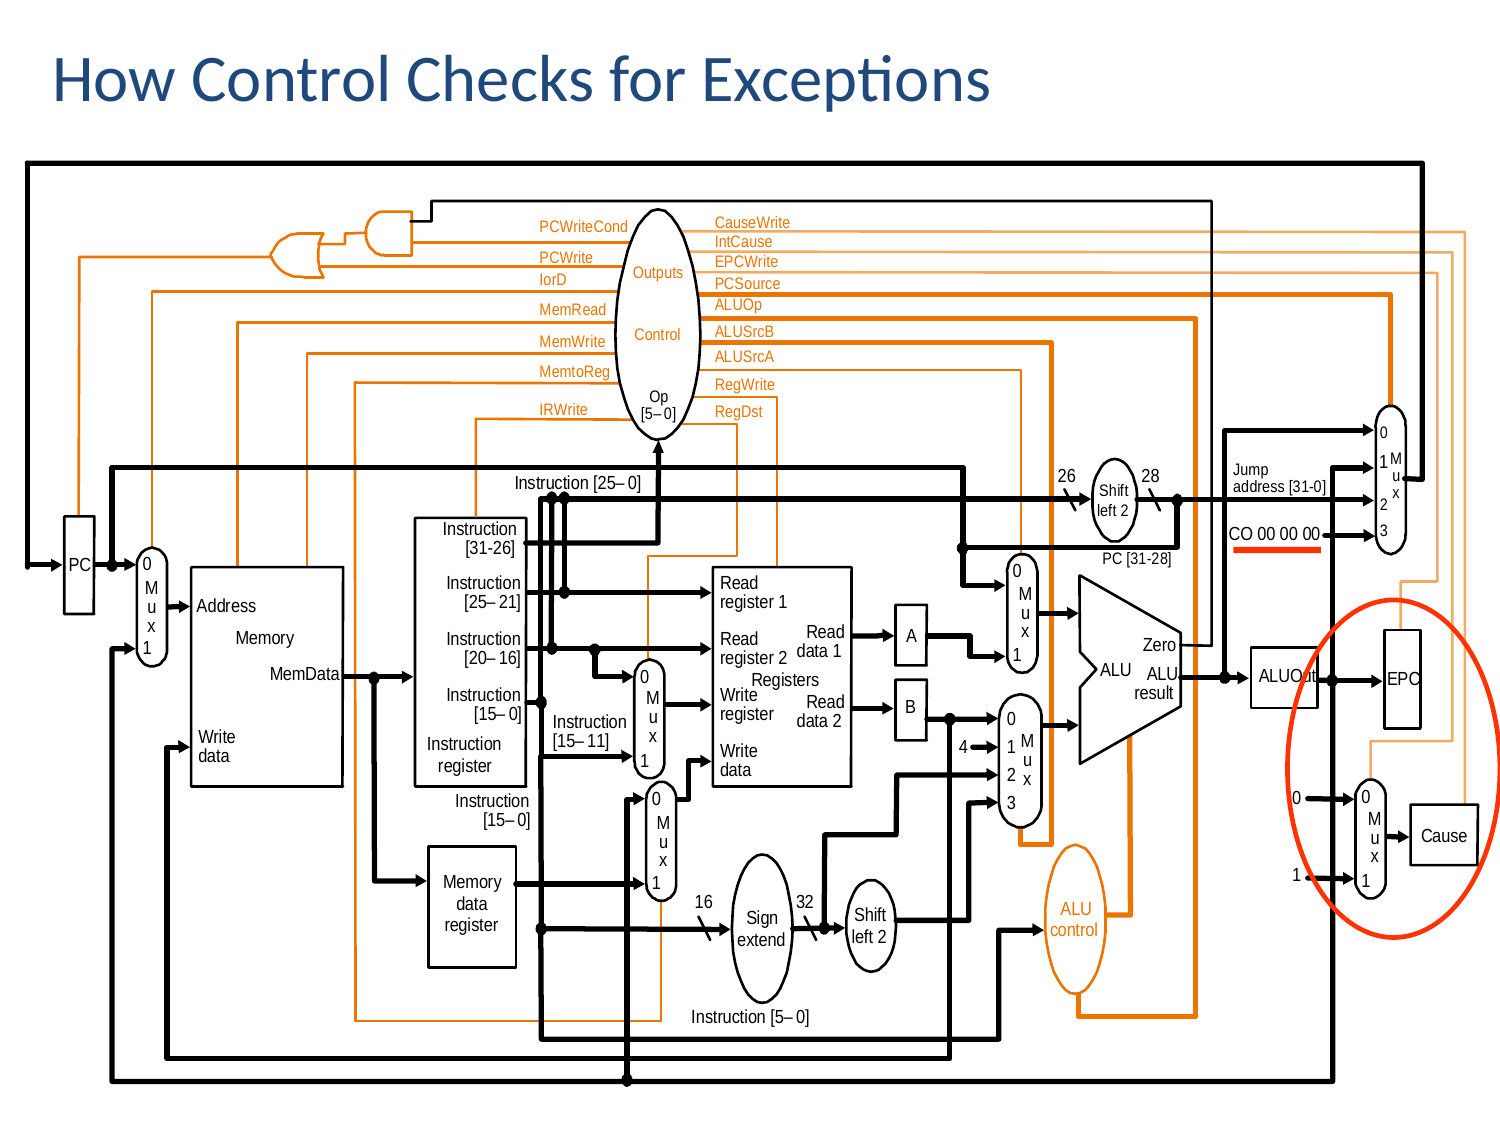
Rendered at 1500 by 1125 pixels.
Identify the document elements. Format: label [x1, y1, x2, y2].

text_box [1482, 674, 1500, 863]
text_box [37, 24, 1288, 125]
picture [24, 160, 1482, 1088]
